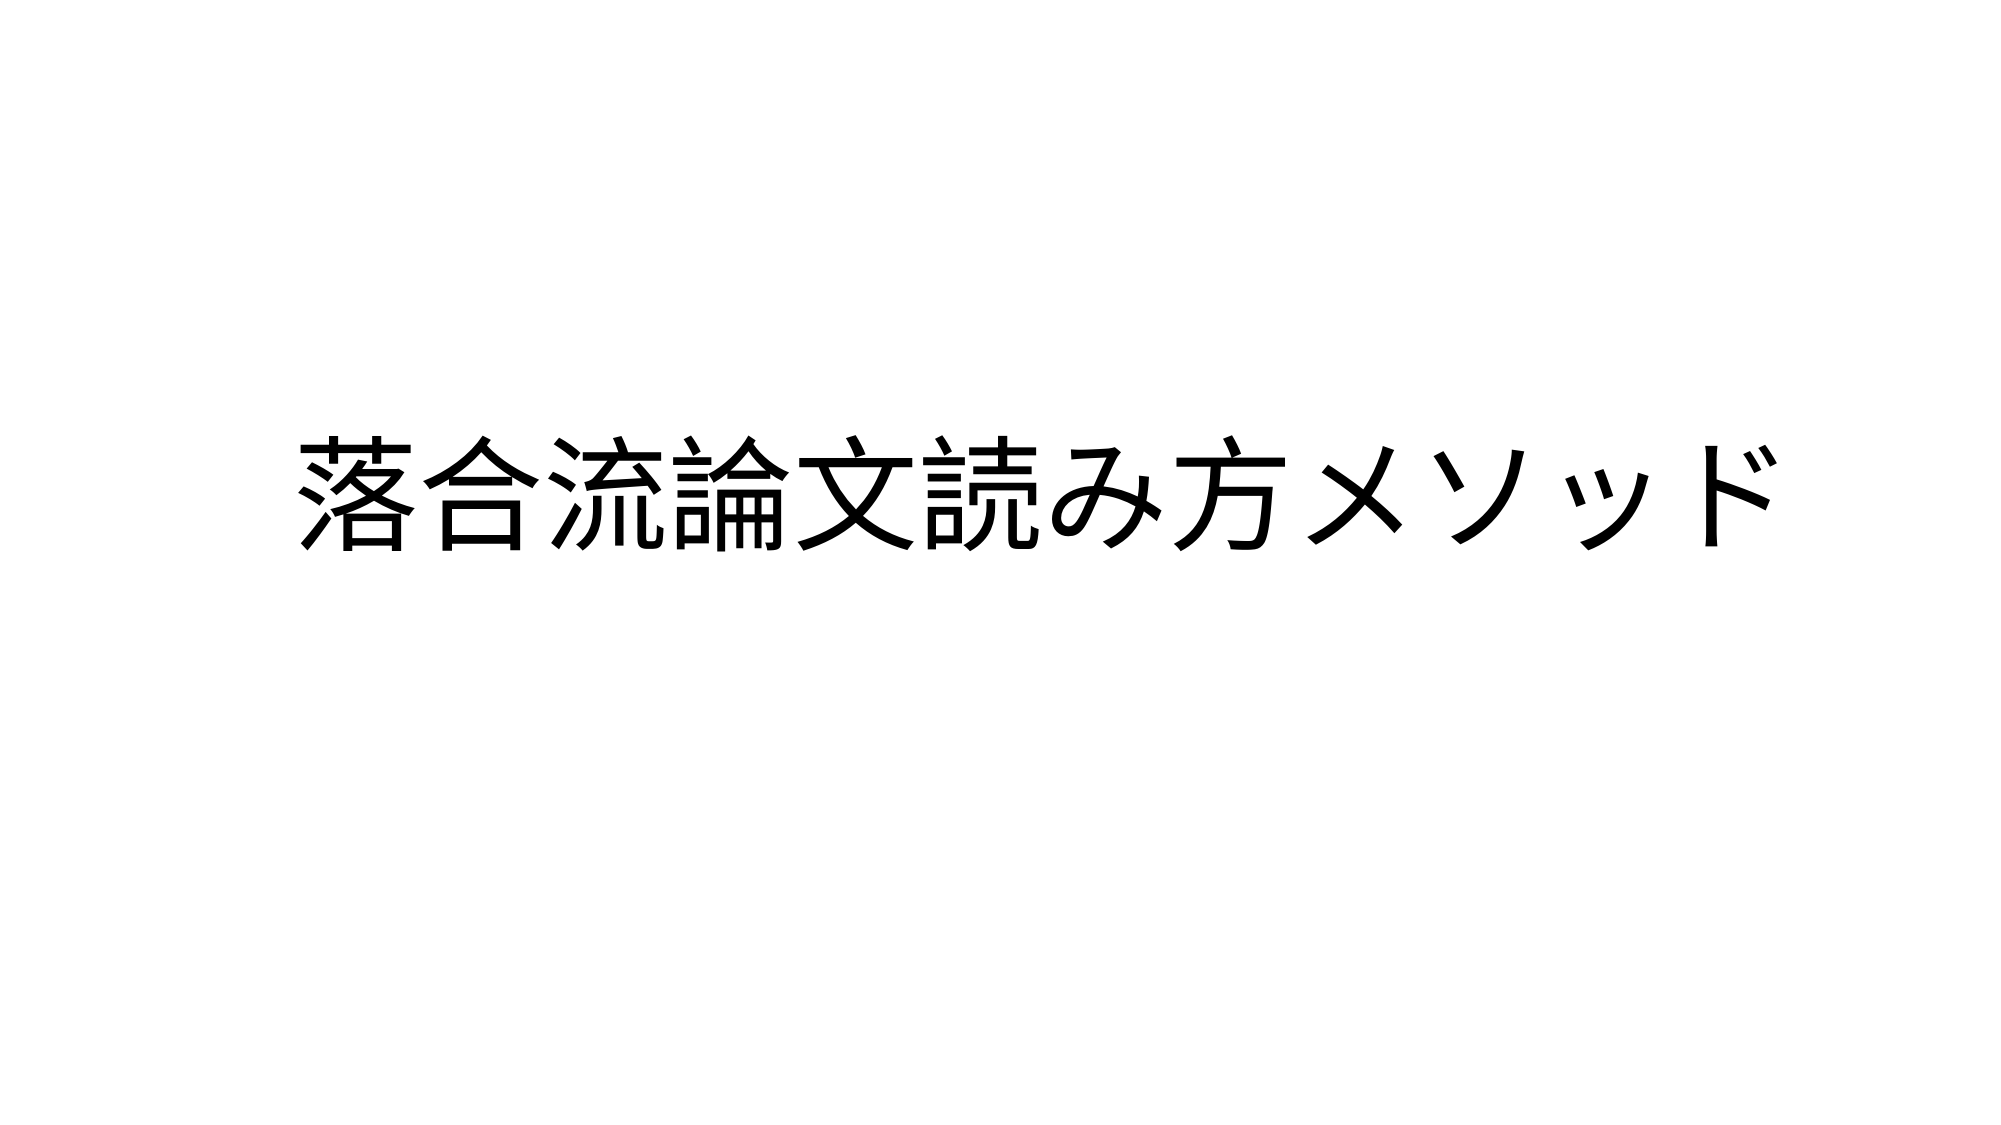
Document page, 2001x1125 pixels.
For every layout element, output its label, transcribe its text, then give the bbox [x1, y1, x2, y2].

title 落合流論文読み方メソッド [249, 184, 1837, 576]
